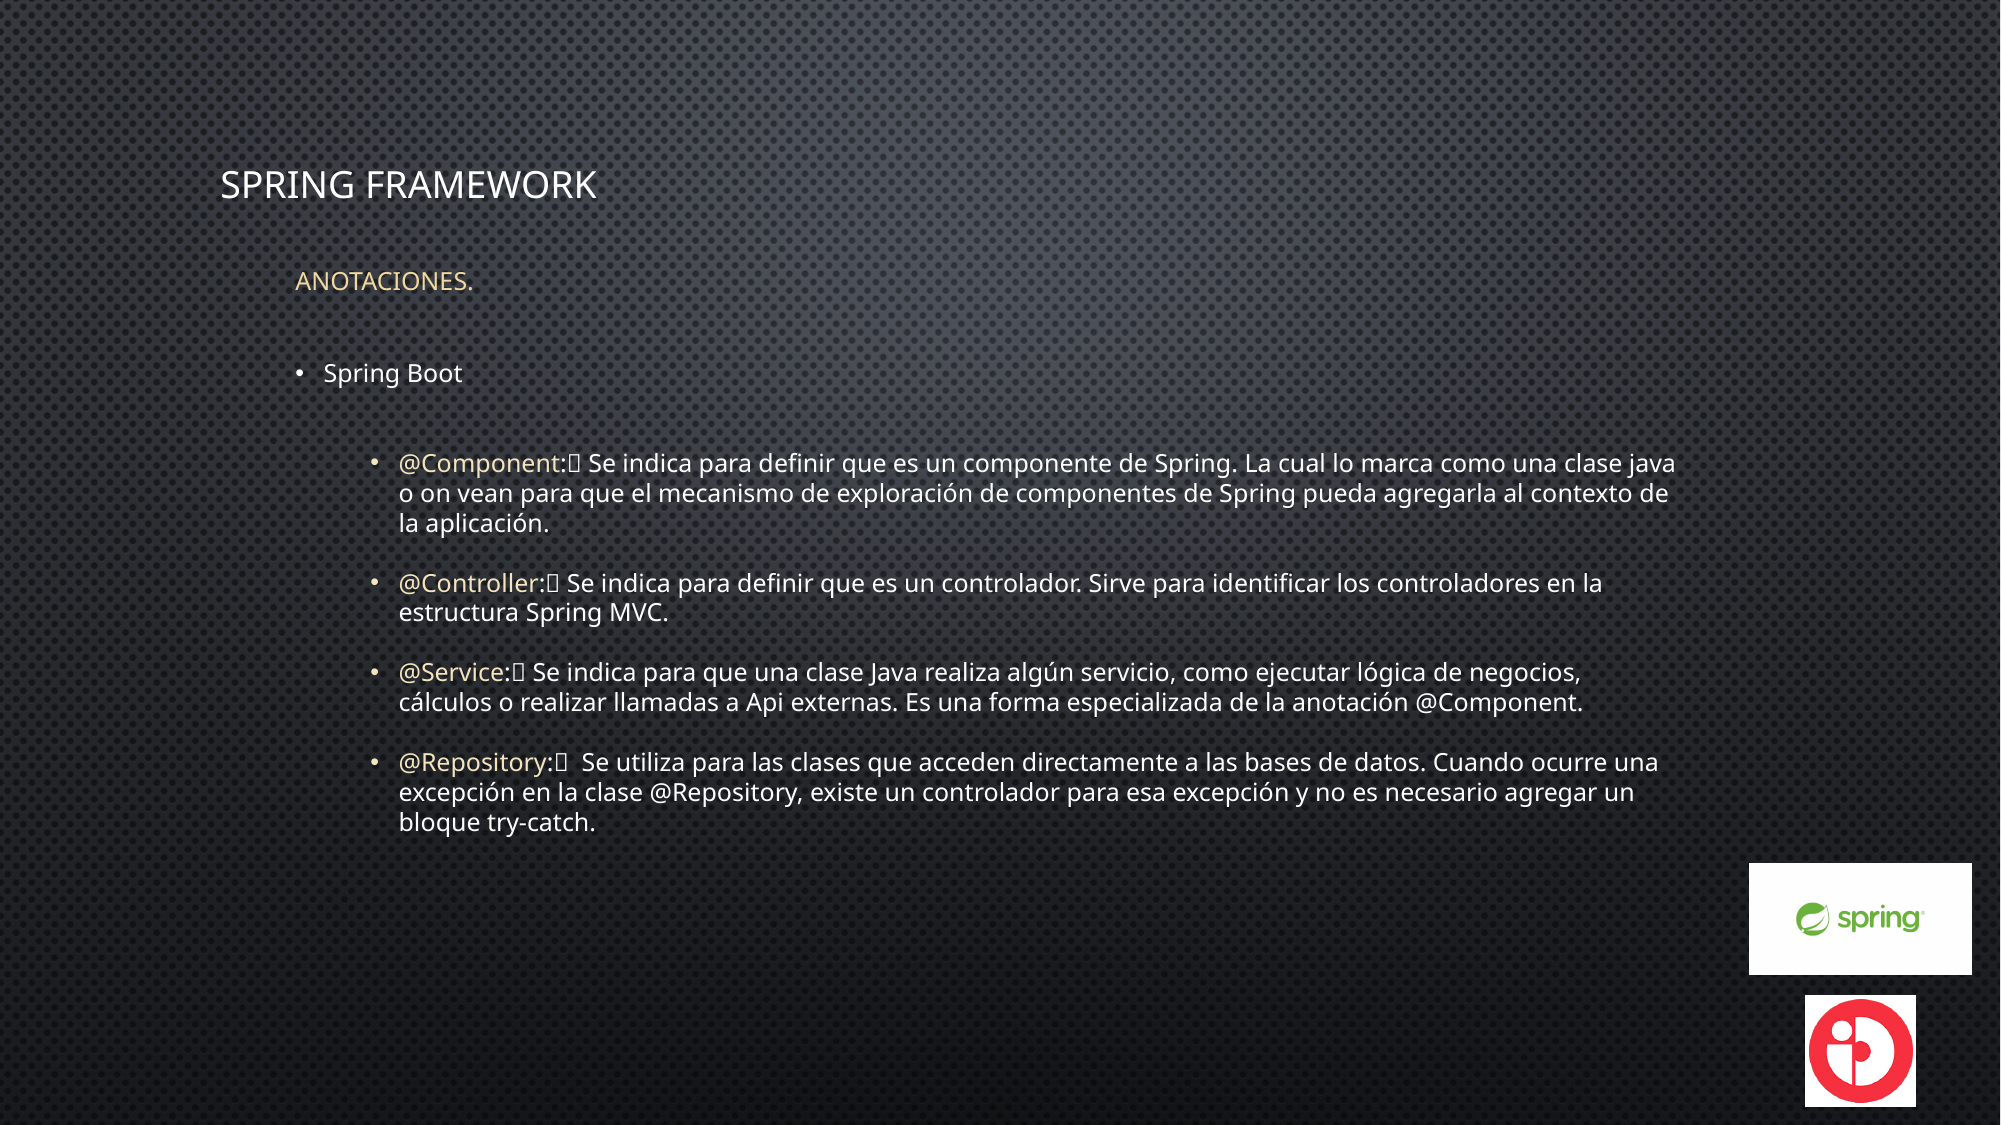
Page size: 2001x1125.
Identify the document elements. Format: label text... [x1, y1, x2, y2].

picture [1749, 863, 1972, 975]
text_box Spring Boot @Component: Se indica para definir que es un componente de Spring. La cual lo marca como una clase java o on vean para que el mecanismo de exploración de componentes de Spring pueda agregarla al contexto de la aplicación. @Controller: Se indica para definir que es un controlador. Sirve para identificar los controladores en la estructura Spring MVC. @Service: Se indica para que una clase Java realiza algún servicio, como ejecutar lógica de negocios, cálculos o realizar llamadas a Api externas. Es una forma especializada de la anotación @Component. @Repository: Se utiliza para las clases que acceden directamente a las bases de datos. Cuando ocurre una excepción en la clase @Repository, existe un controlador para esa excepción y no es necesario agregar un bloque try-catch. [205, 320, 1696, 1125]
text_box SPRING FRAMEWORK ANOTACIONES. [205, 153, 1696, 320]
picture [1804, 995, 1917, 1107]
